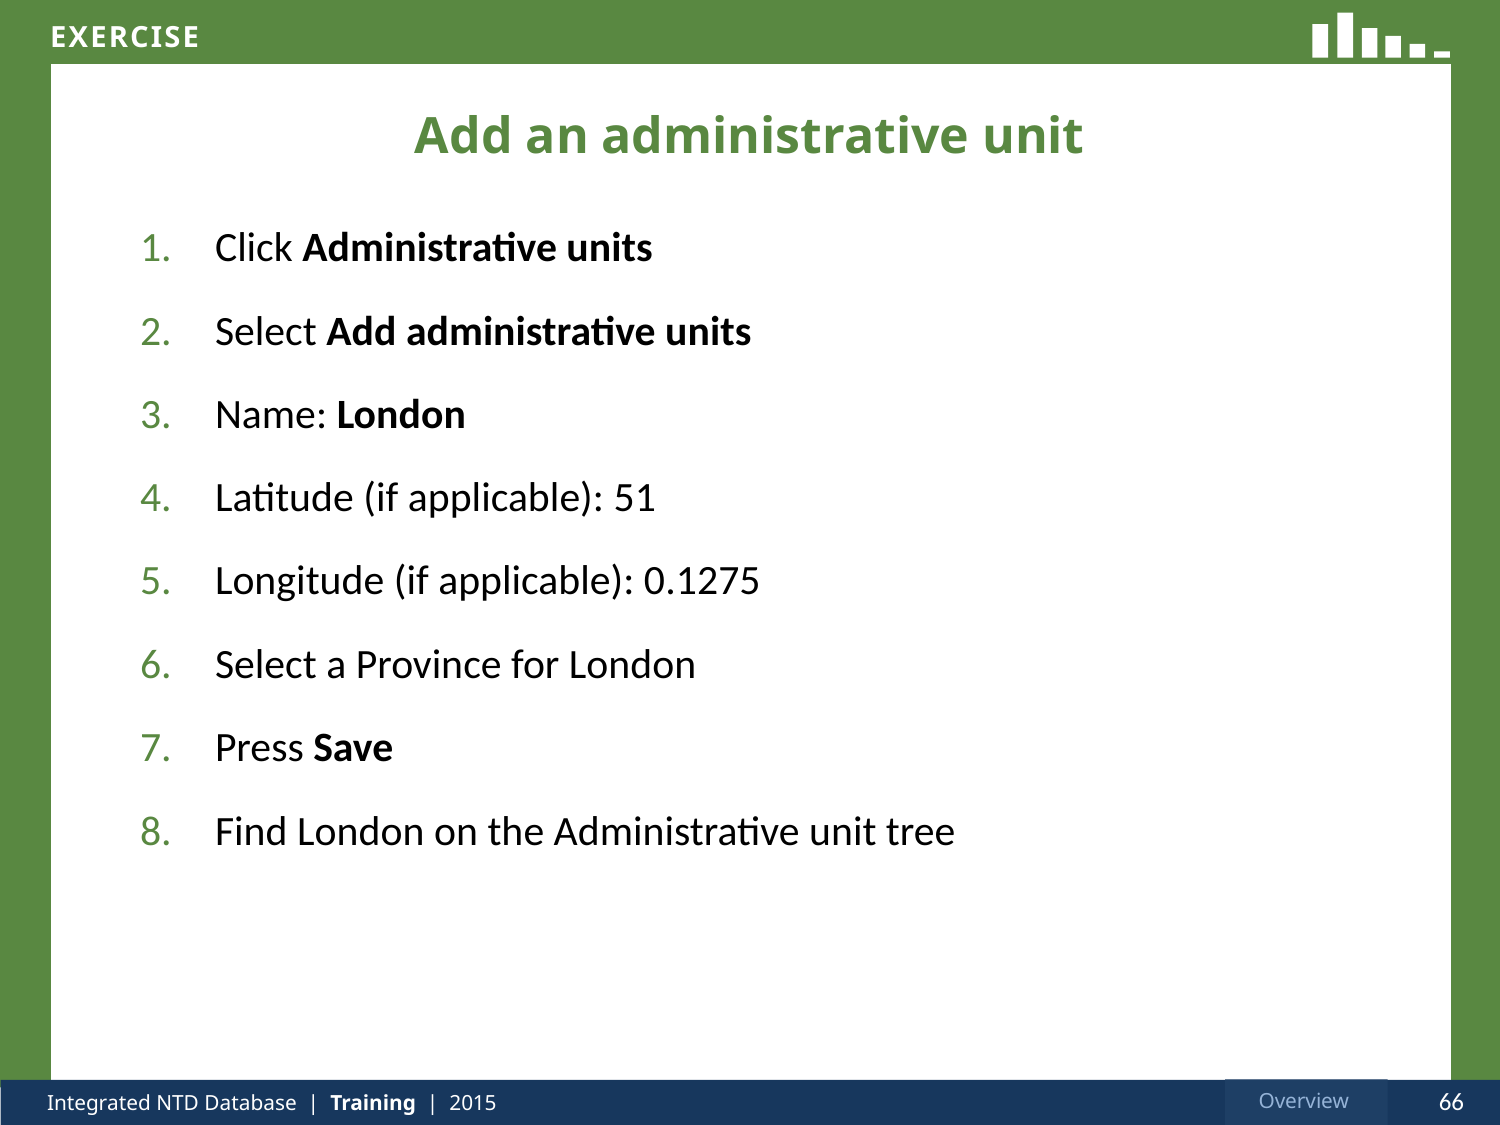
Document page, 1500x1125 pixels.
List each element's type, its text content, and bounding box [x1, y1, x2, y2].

title Add an administrative unit [50, 75, 1450, 193]
list Click Administrative units Select Add administrative units Name: London Latitude (if applicable): 51 Longitude (if applicable): 0.1275 Select a Province for London Press Save Find London on the Administrative unit tree [125, 212, 1388, 1025]
